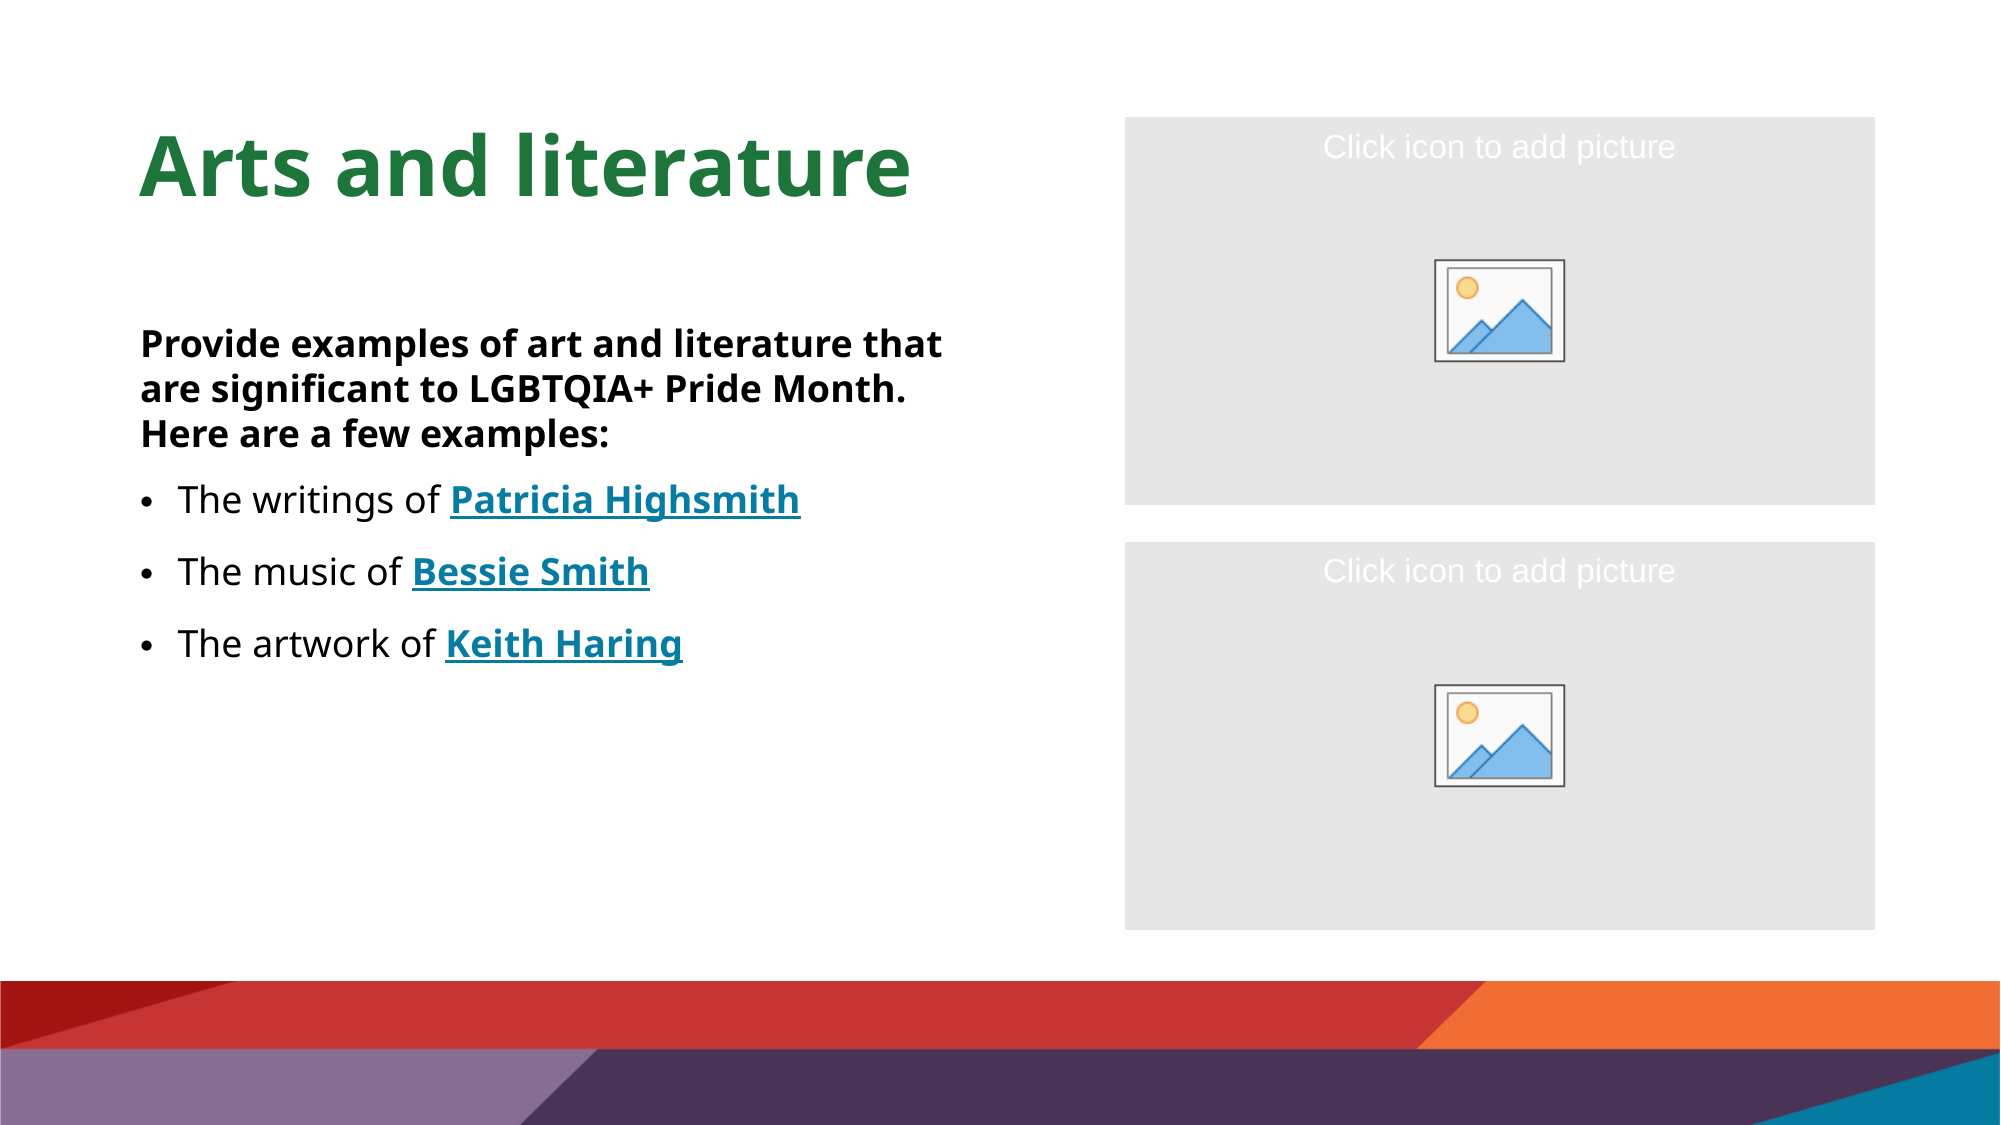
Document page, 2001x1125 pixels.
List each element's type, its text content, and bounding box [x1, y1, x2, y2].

picture [1124, 542, 1875, 930]
picture [1124, 117, 1875, 505]
picture [0, 981, 2000, 1125]
title Arts and literature [125, 117, 1000, 312]
list Provide examples of art and literature that are significant to LGBTQIA+ Pride Month. Here are a few examples: The writings of Patricia Highsmith The music of Bessie Smith The artwork of Keith Haring [125, 312, 1000, 850]
